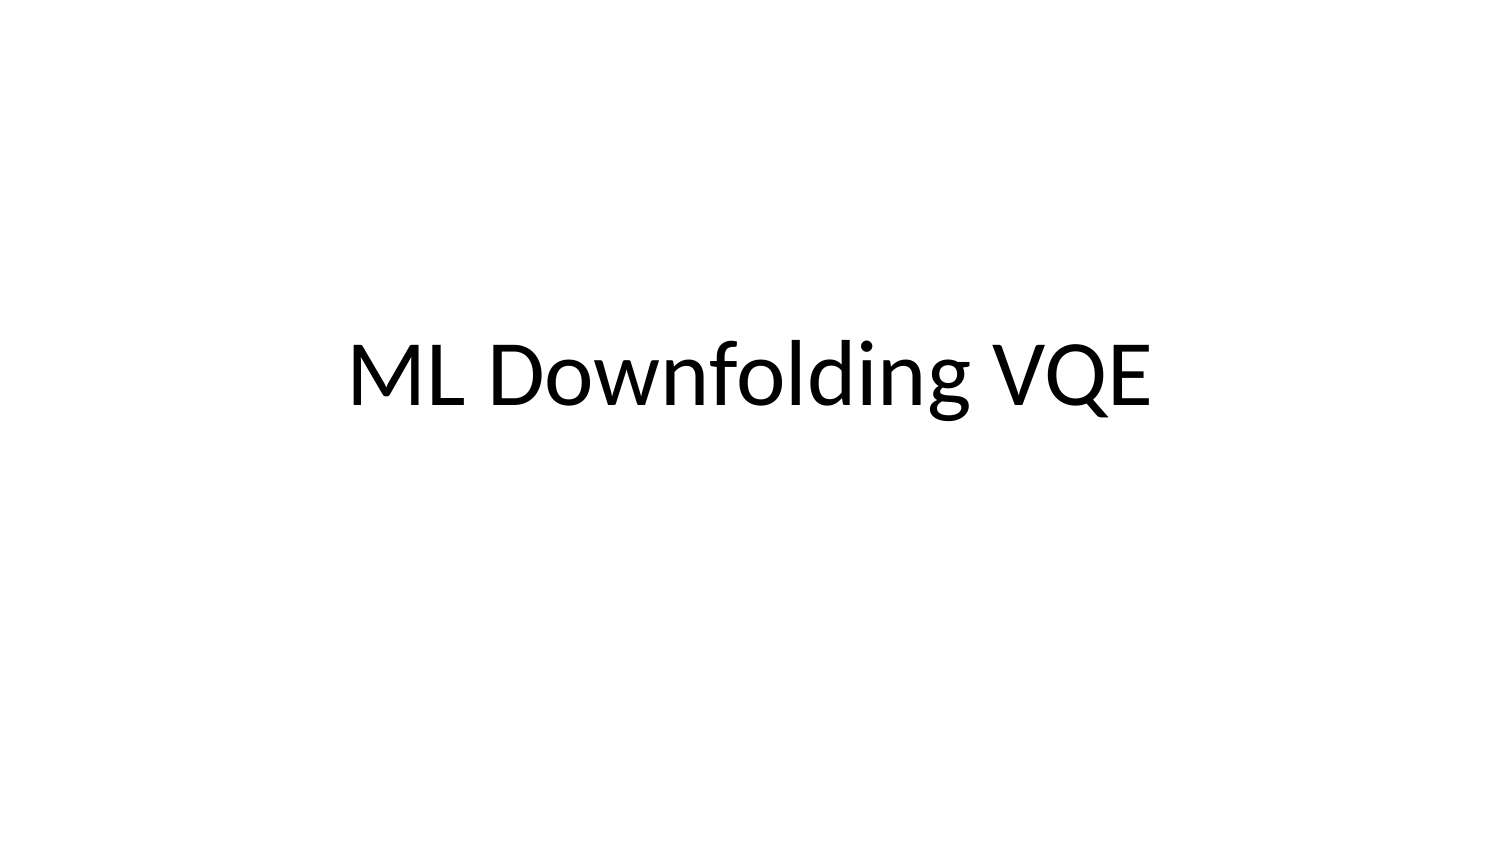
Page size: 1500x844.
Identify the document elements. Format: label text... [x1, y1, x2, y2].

title ML Downfolding VQE [187, 138, 1313, 432]
